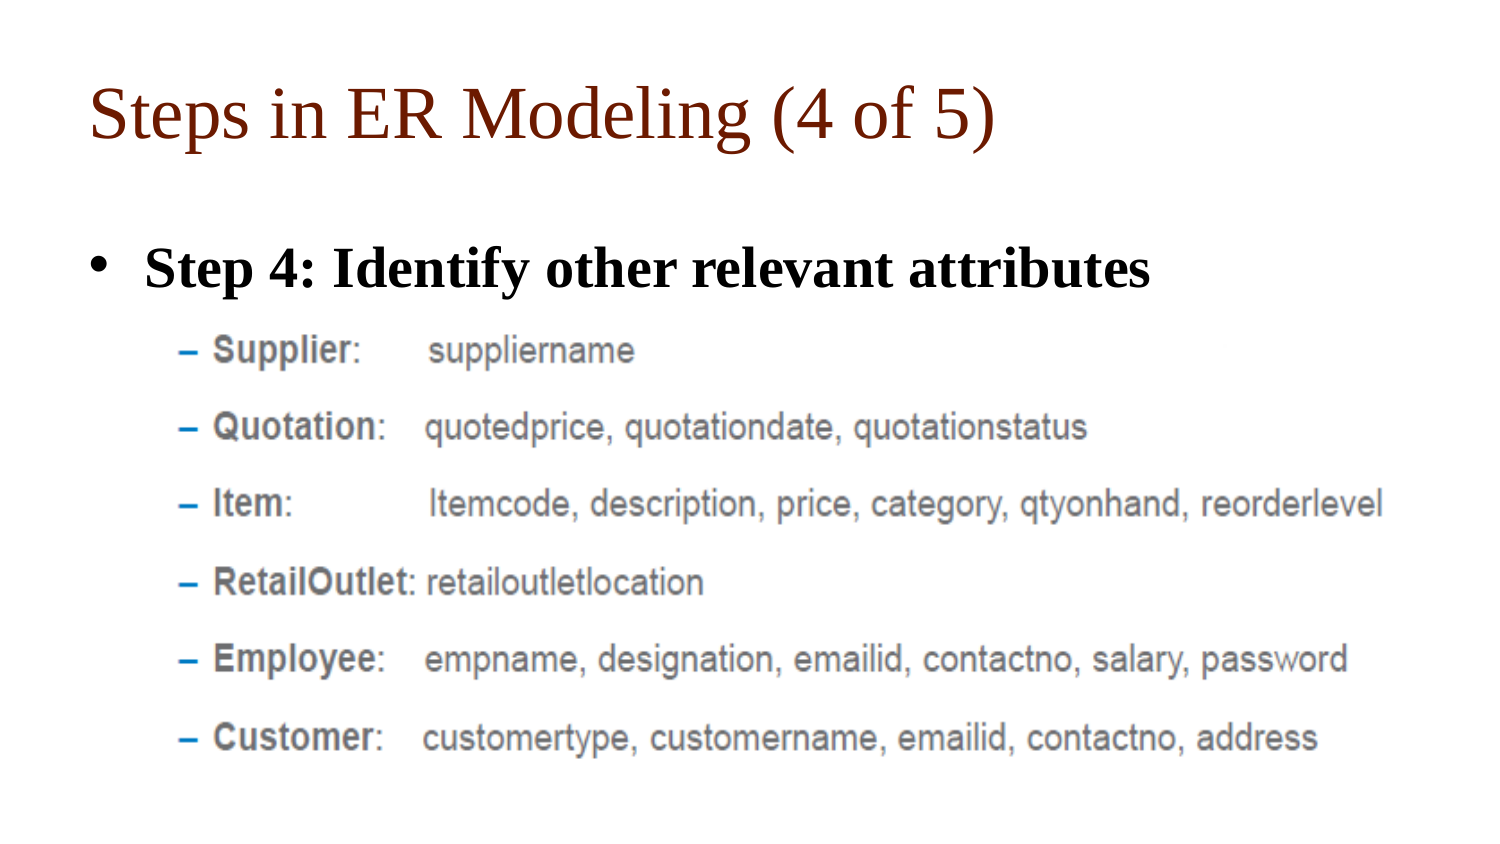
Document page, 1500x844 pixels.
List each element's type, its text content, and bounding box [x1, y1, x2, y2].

list Step 4: Identify other relevant attributes [73, 221, 1427, 798]
picture [173, 321, 1393, 773]
title Steps in ER Modeling (4 of 5) [73, 46, 1427, 172]
